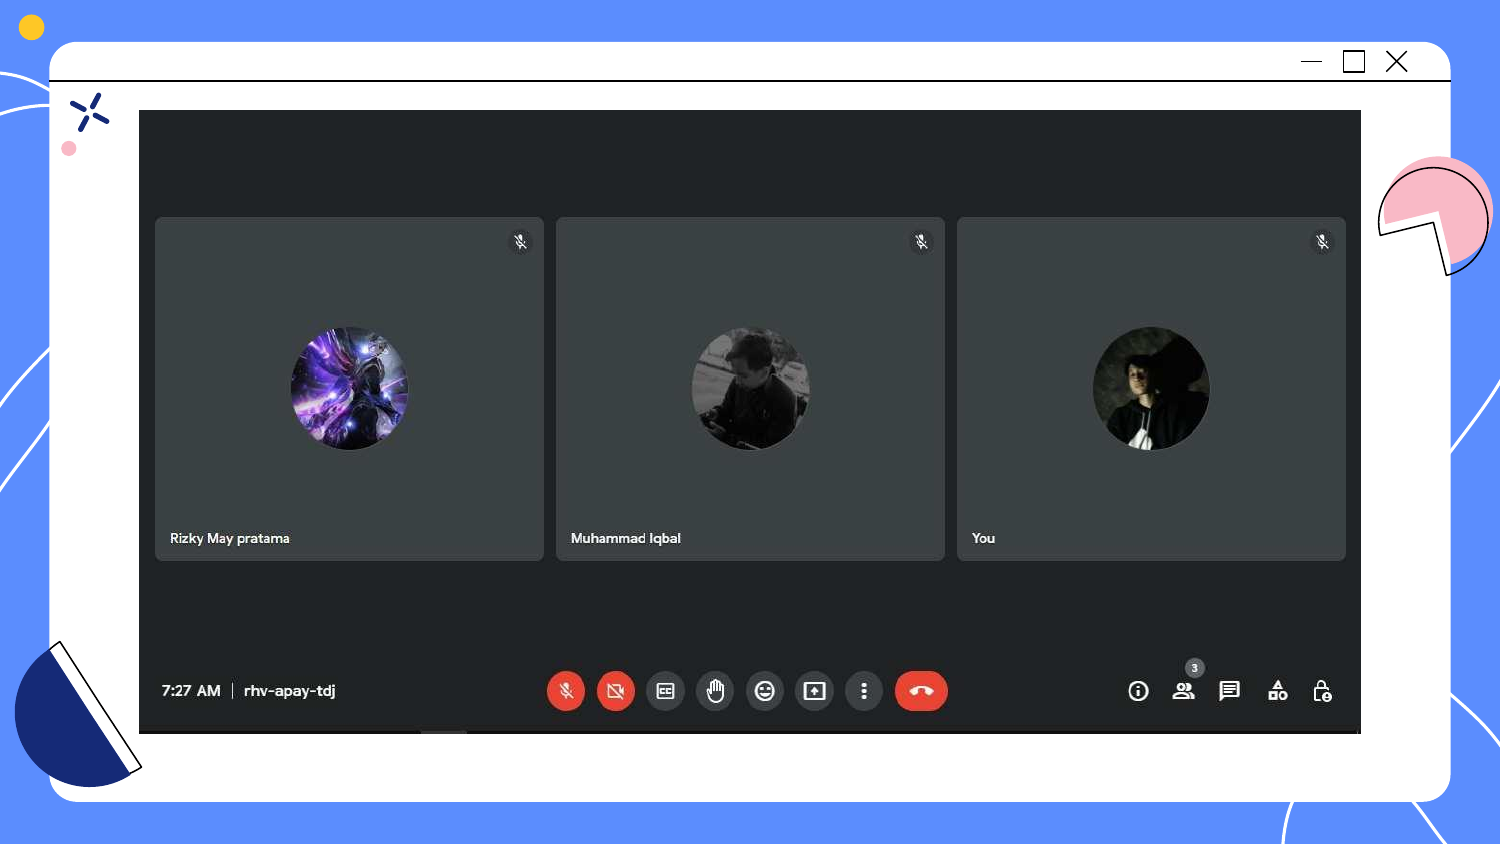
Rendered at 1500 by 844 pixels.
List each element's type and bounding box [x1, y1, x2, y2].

text_box [139, 110, 1361, 734]
